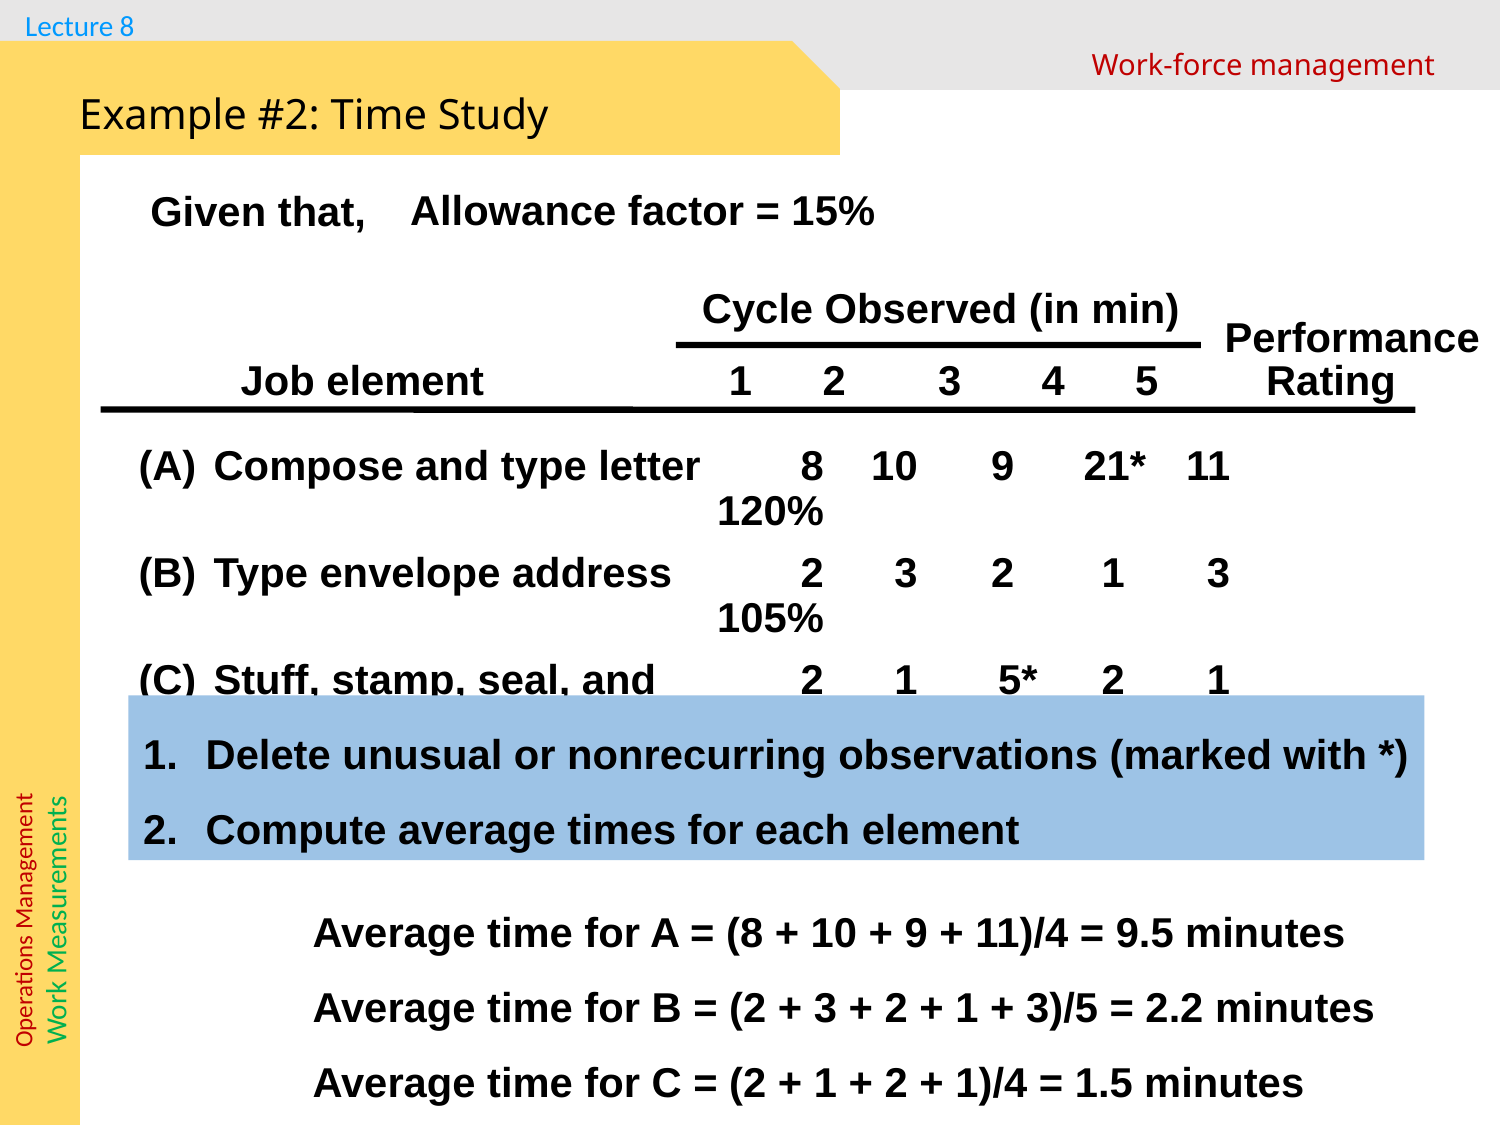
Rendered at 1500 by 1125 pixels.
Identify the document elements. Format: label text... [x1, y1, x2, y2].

text_box Allowance factor = 15% [395, 182, 891, 242]
text_box Delete unusual or nonrecurring observations (marked with *) Compute average times for each element [128, 695, 1425, 861]
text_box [100, 273, 1499, 675]
text_box Given that, [135, 177, 393, 243]
text_box Work-force management [1076, 38, 1451, 89]
text_box Example #2: Time Study [64, 85, 686, 154]
text_box Average time for A = (8 + 10 + 9 + 11)/4 = 9.5 minutes Average time for B = (2 + 3 + 2 + 1 + 3)/5 = 2.2 minutes Average time for C = (2 + 1 + 2 + 1)/4 = 1.5 minutes [297, 873, 1391, 1114]
